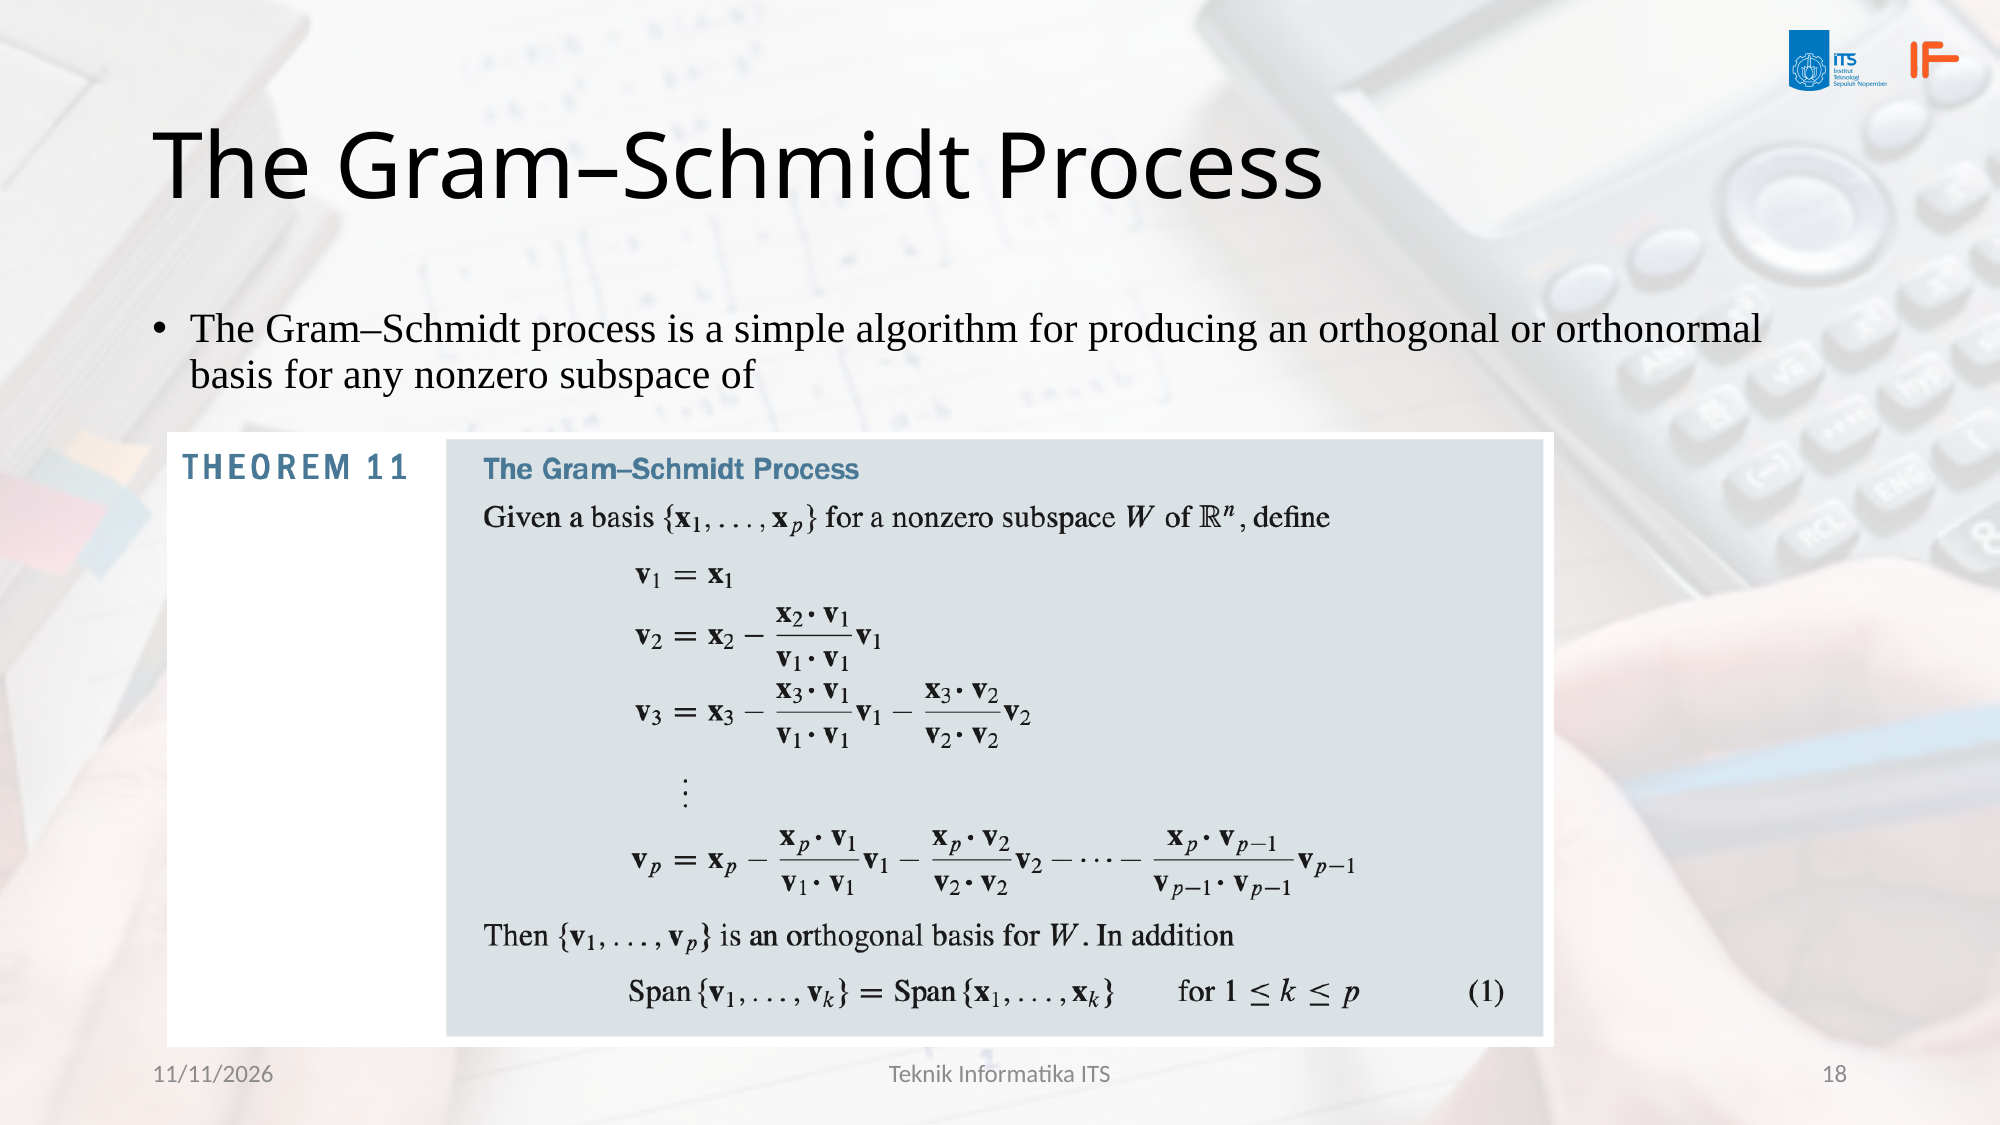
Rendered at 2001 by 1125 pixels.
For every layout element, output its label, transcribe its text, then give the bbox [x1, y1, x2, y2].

picture [167, 432, 1554, 1047]
footer Teknik Informatika ITS [662, 1047, 1338, 1103]
picture [1910, 40, 1960, 79]
title The Gram–Schmidt Process [137, 59, 1863, 278]
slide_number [137, 1042, 588, 1103]
picture [1789, 30, 1887, 91]
slide_number 18 [1412, 1042, 1863, 1103]
